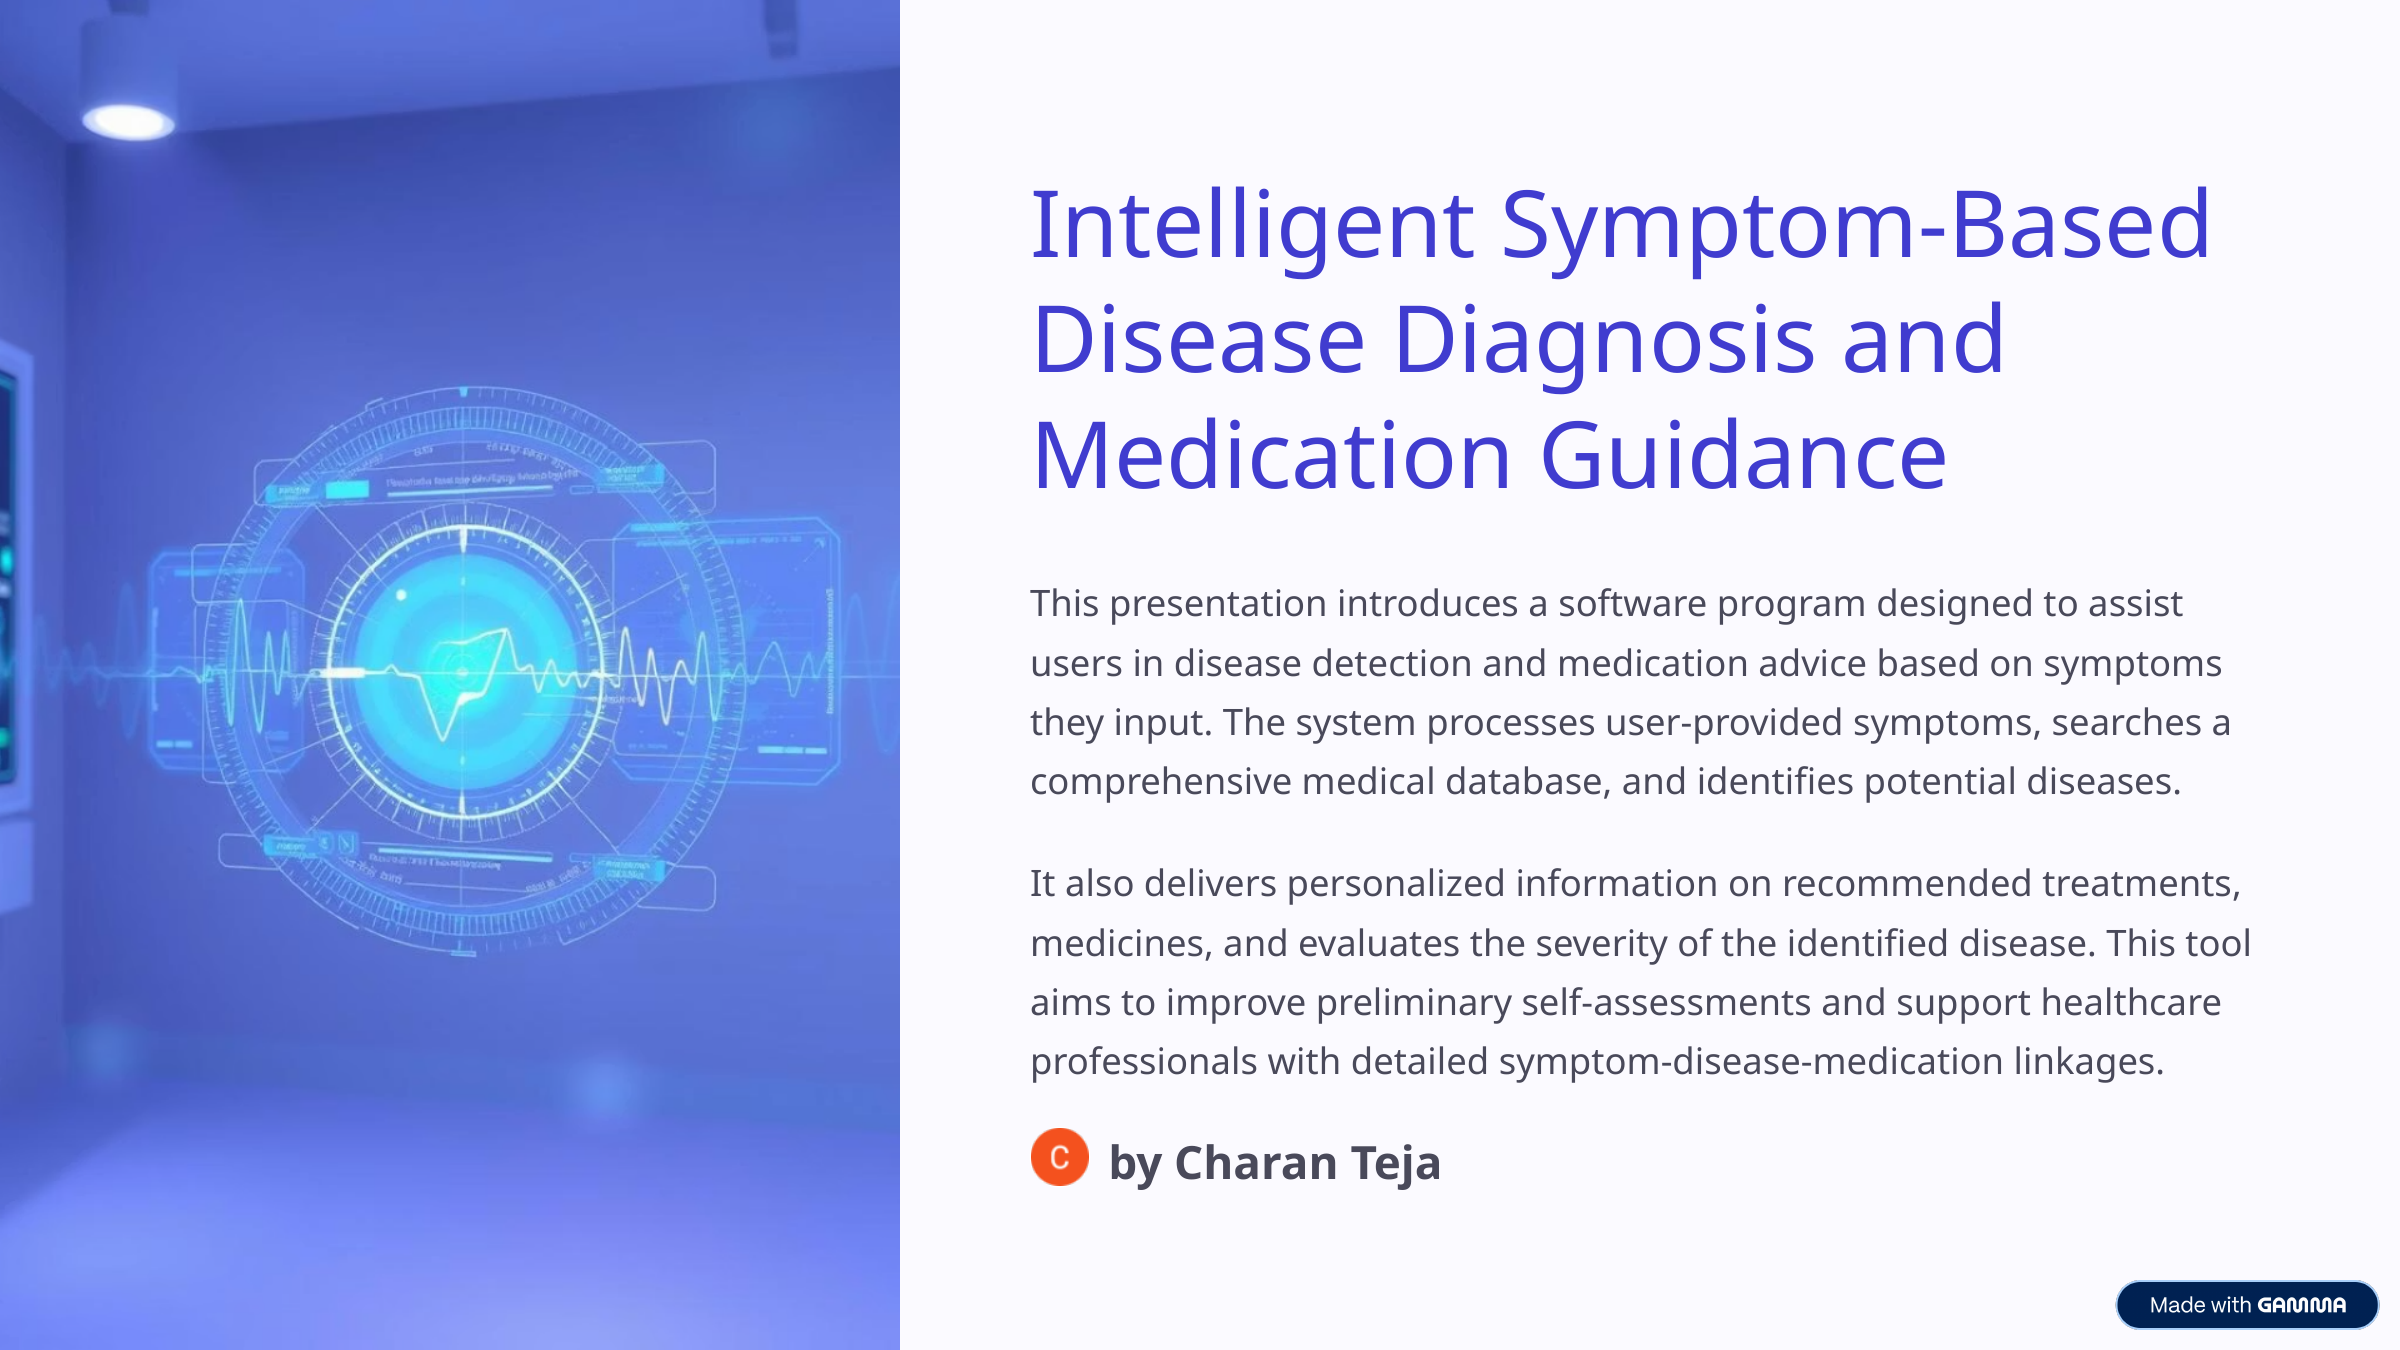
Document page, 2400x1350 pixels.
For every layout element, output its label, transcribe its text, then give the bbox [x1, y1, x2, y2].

picture [2106, 1271, 2389, 1339]
text_box It also delivers personalized information on recommended treatments, medicines, and evaluates the severity of the identified disease. This tool aims to improve preliminary self-assessments and support healthcare professionals with detailed symptom-disease-medication linkages. [1030, 844, 2270, 1083]
text_box This presentation introduces a software program designed to assist users in disease detection and medication advice based on symptoms they input. The system processes user-provided symptoms, searches a comprehensive medical database, and identifies potential diseases. [1030, 564, 2270, 803]
text_box by Charan Teja [1108, 1124, 1453, 1190]
text_box Intelligent Symptom-Based Disease Diagnosis and Medication Guidance [1030, 160, 2270, 509]
picture [0, 0, 900, 1350]
picture [1031, 1128, 1089, 1186]
